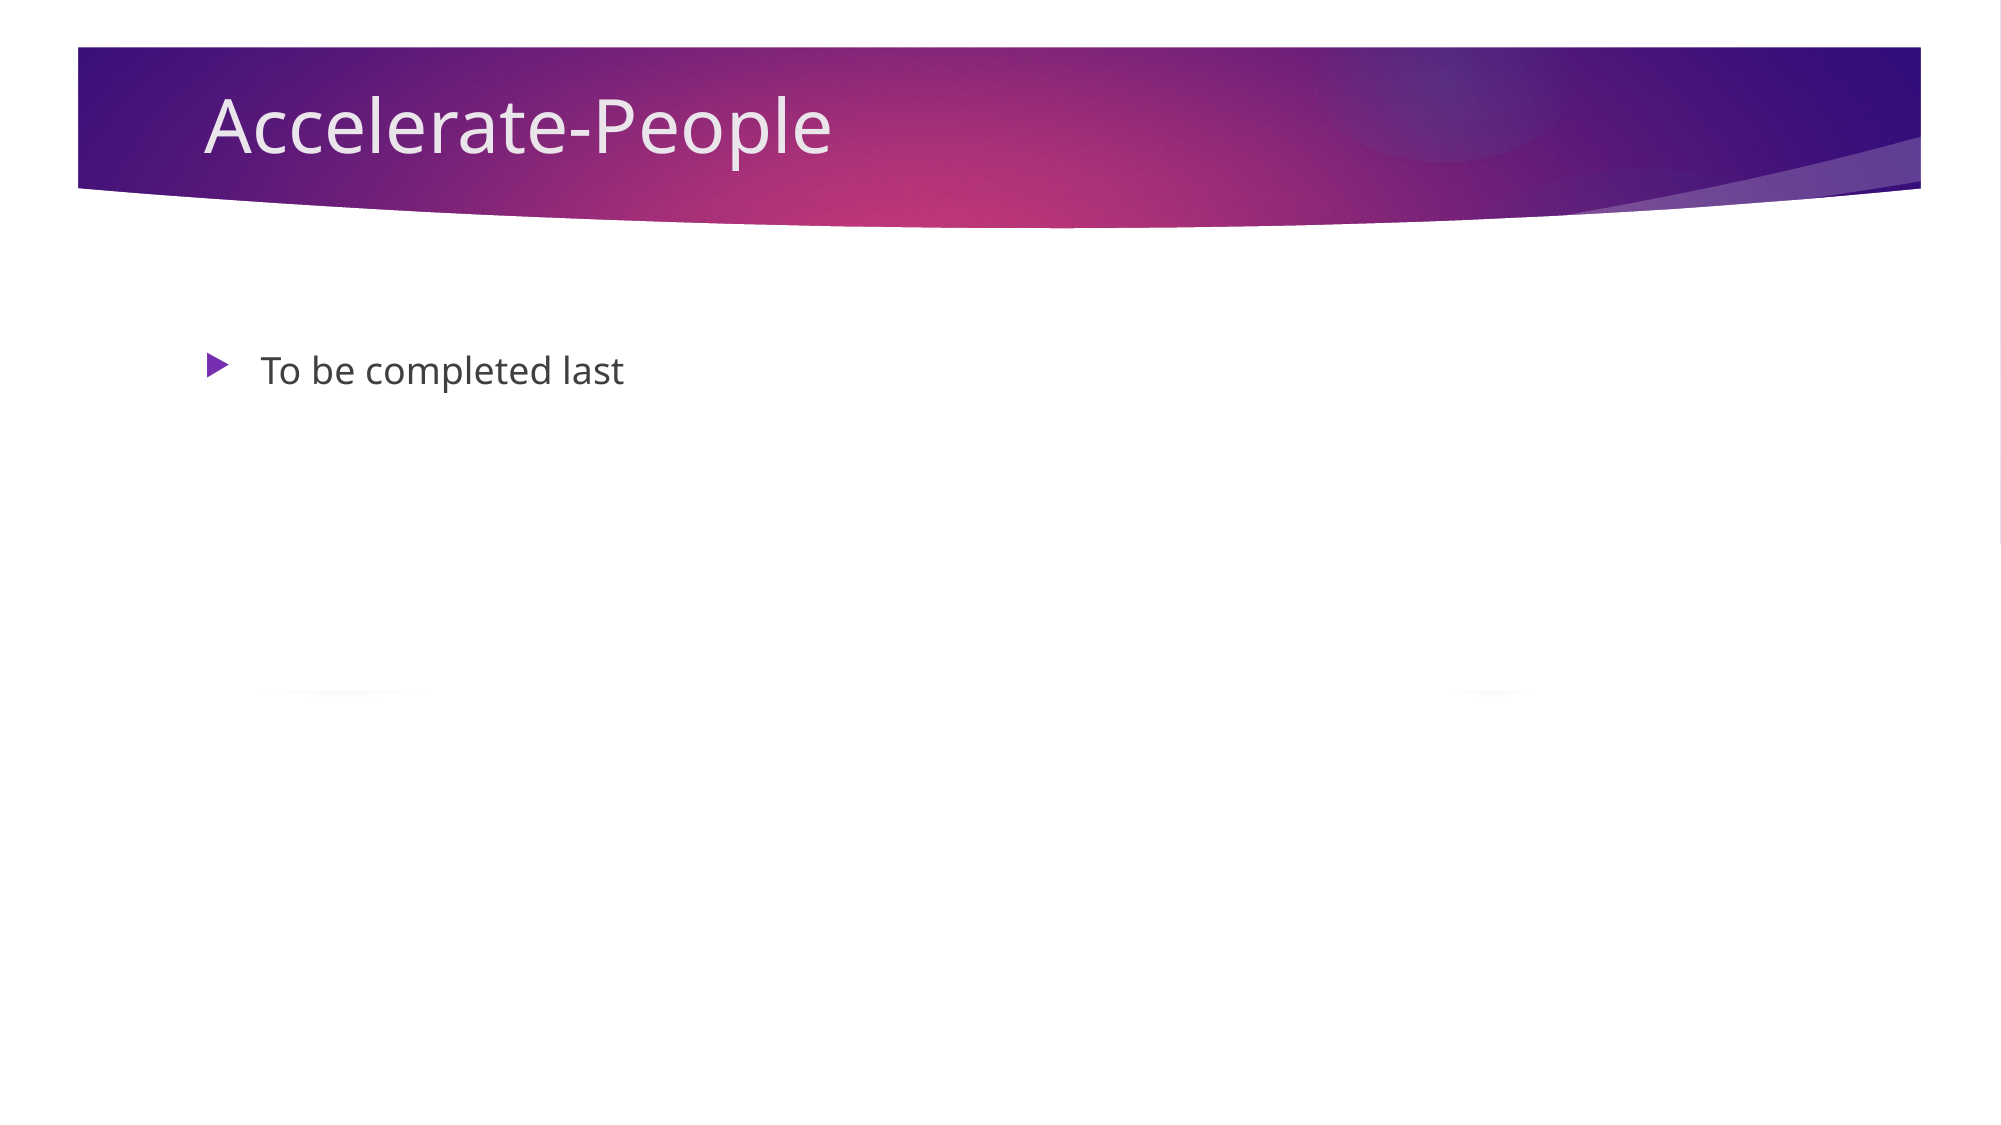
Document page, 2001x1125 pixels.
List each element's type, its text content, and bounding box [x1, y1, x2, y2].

list To be completed last [189, 339, 1638, 901]
title Accelerate-People [189, 79, 1627, 169]
